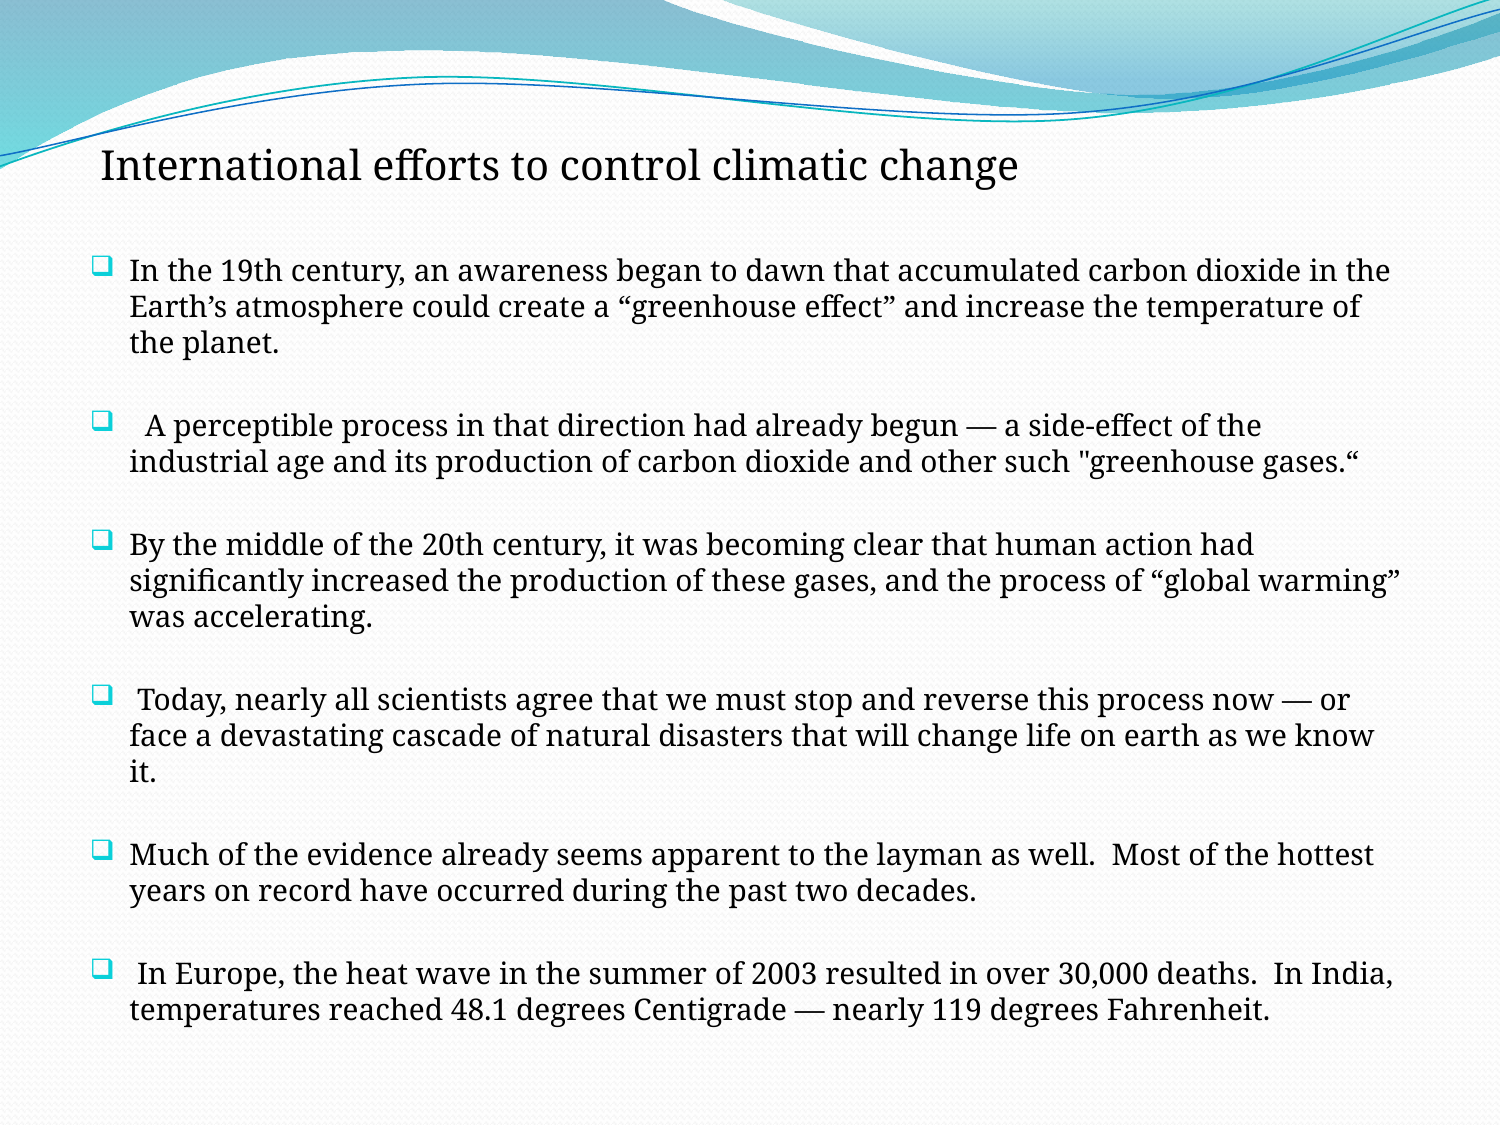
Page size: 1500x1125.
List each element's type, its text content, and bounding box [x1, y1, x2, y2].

list International efforts to control climatic change In the 19th century, an awareness began to dawn that accumulated carbon dioxide in the Earth’s atmosphere could create a “greenhouse effect” and increase the temperature of the planet. A perceptible process in that direction had already begun — a side-effect of the industrial age and its production of carbon dioxide and other such "greenhouse gases.“ By the middle of the 20th century, it was becoming clear that human action had significantly increased the production of these gases, and the process of “global warming” was accelerating. Today, nearly all scientists agree that we must stop and reverse this process now — or face a devastating cascade of natural disasters that will change life on earth as we know it. Much of the evidence already seems apparent to the layman as well. Most of the hottest years on record have occurred during the past two decades. In Europe, the heat wave in the summer of 2003 resulted in over 30,000 deaths. In India, temperatures reached 48.1 degrees Centigrade — nearly 119 degrees Fahrenheit. [75, 87, 1425, 1038]
